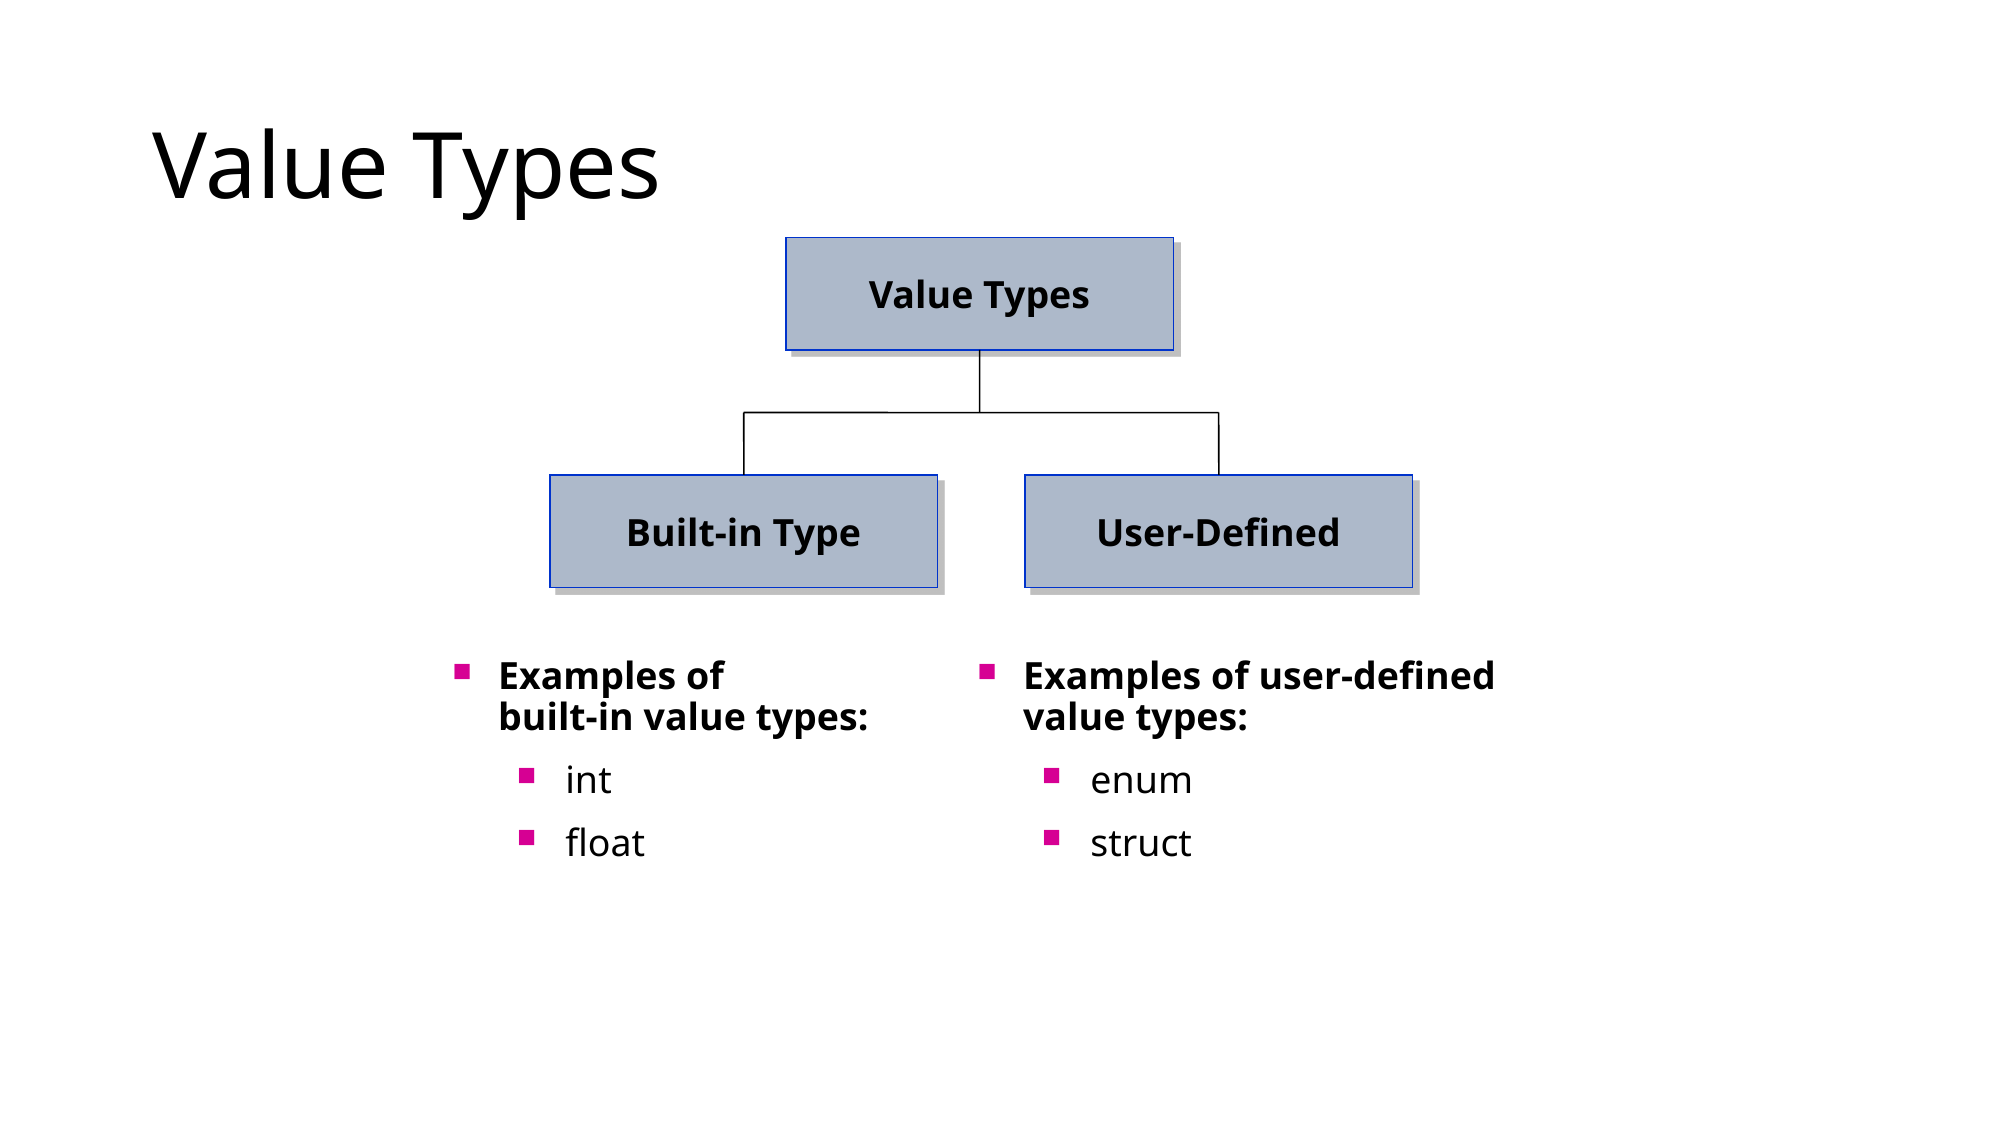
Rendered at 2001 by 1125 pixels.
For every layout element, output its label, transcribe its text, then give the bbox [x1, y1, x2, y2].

text_box Examples of built-in value types: int float [437, 650, 938, 975]
title Value Types [137, 59, 1863, 278]
text_box Built-in Type [549, 474, 938, 588]
text_box Examples of user-defined value types: enum struct [962, 649, 1603, 963]
text_box User-Defined [1024, 474, 1413, 588]
text_box Value Types [785, 237, 1174, 350]
